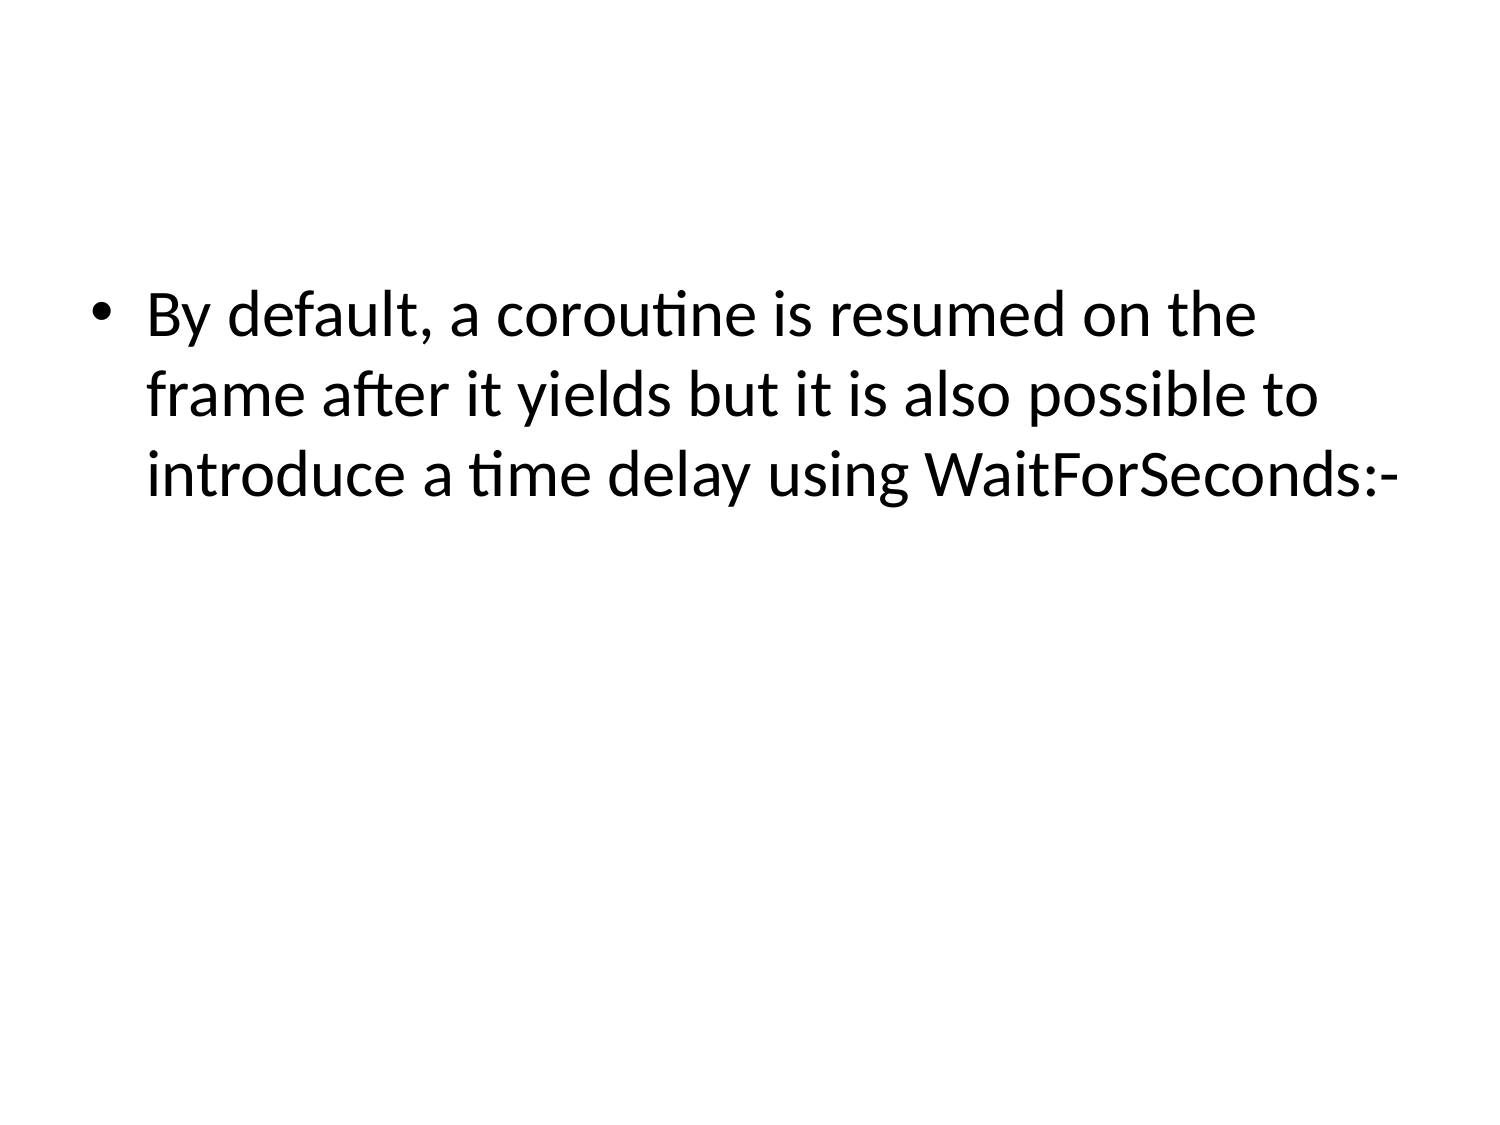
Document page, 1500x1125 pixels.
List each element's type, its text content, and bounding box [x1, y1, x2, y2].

list By default, a coroutine is resumed on the frame after it yields but it is also possible to introduce a time delay using WaitForSeconds:- [75, 262, 1425, 1005]
